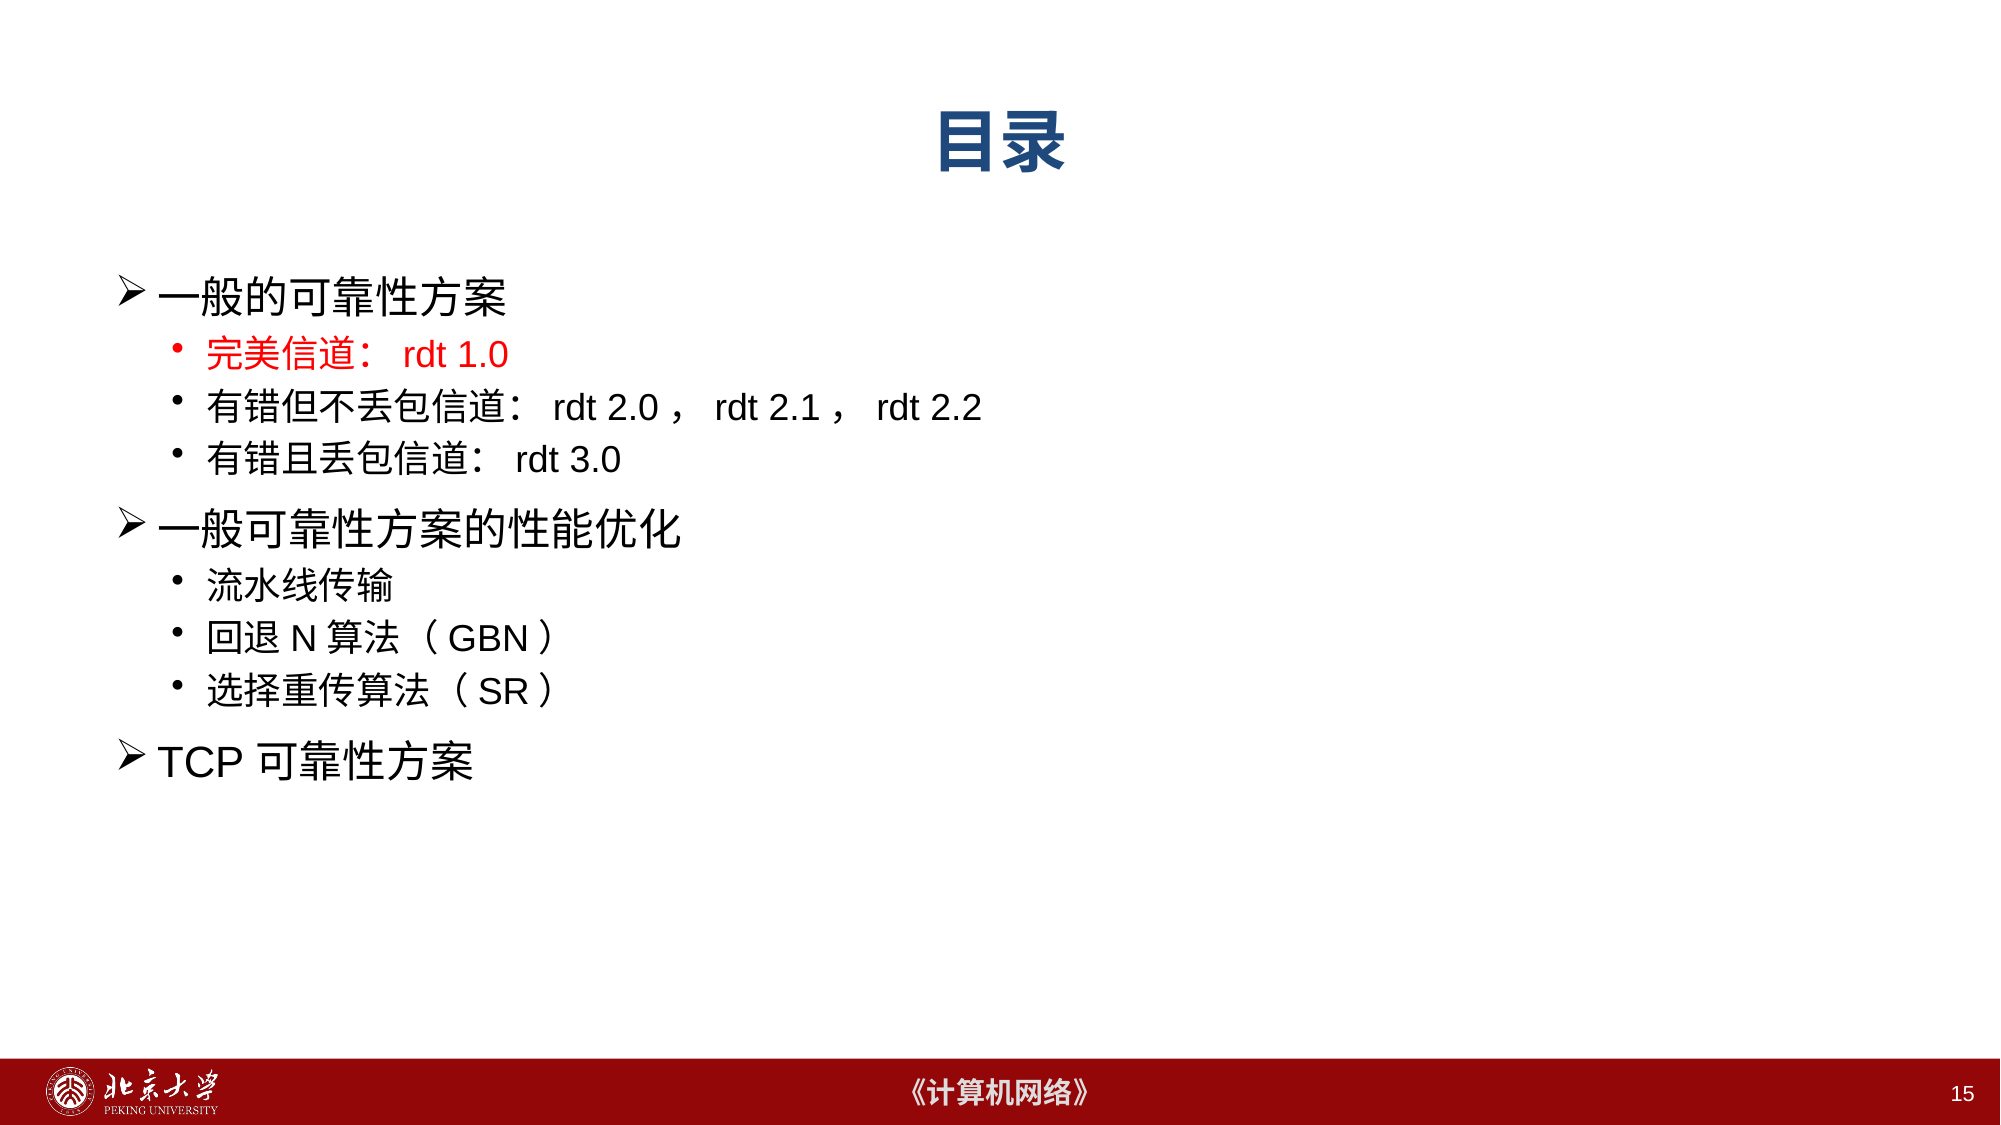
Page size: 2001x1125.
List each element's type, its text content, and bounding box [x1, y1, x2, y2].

title 目录 [99, 45, 1900, 233]
slide_number 15 [1522, 1072, 1990, 1125]
list 一般的可靠性方案 完美信道：rdt 1.0 有错但不丢包信道：rdt 2.0，rdt 2.1，rdt 2.2 有错且丢包信道：rdt 3.0 一般可靠性方案的性能优化 流水线传输 回退N算法（GBN） 选择重传算法（SR） TCP可靠性方案 [99, 262, 1900, 1005]
picture [46, 1067, 218, 1116]
